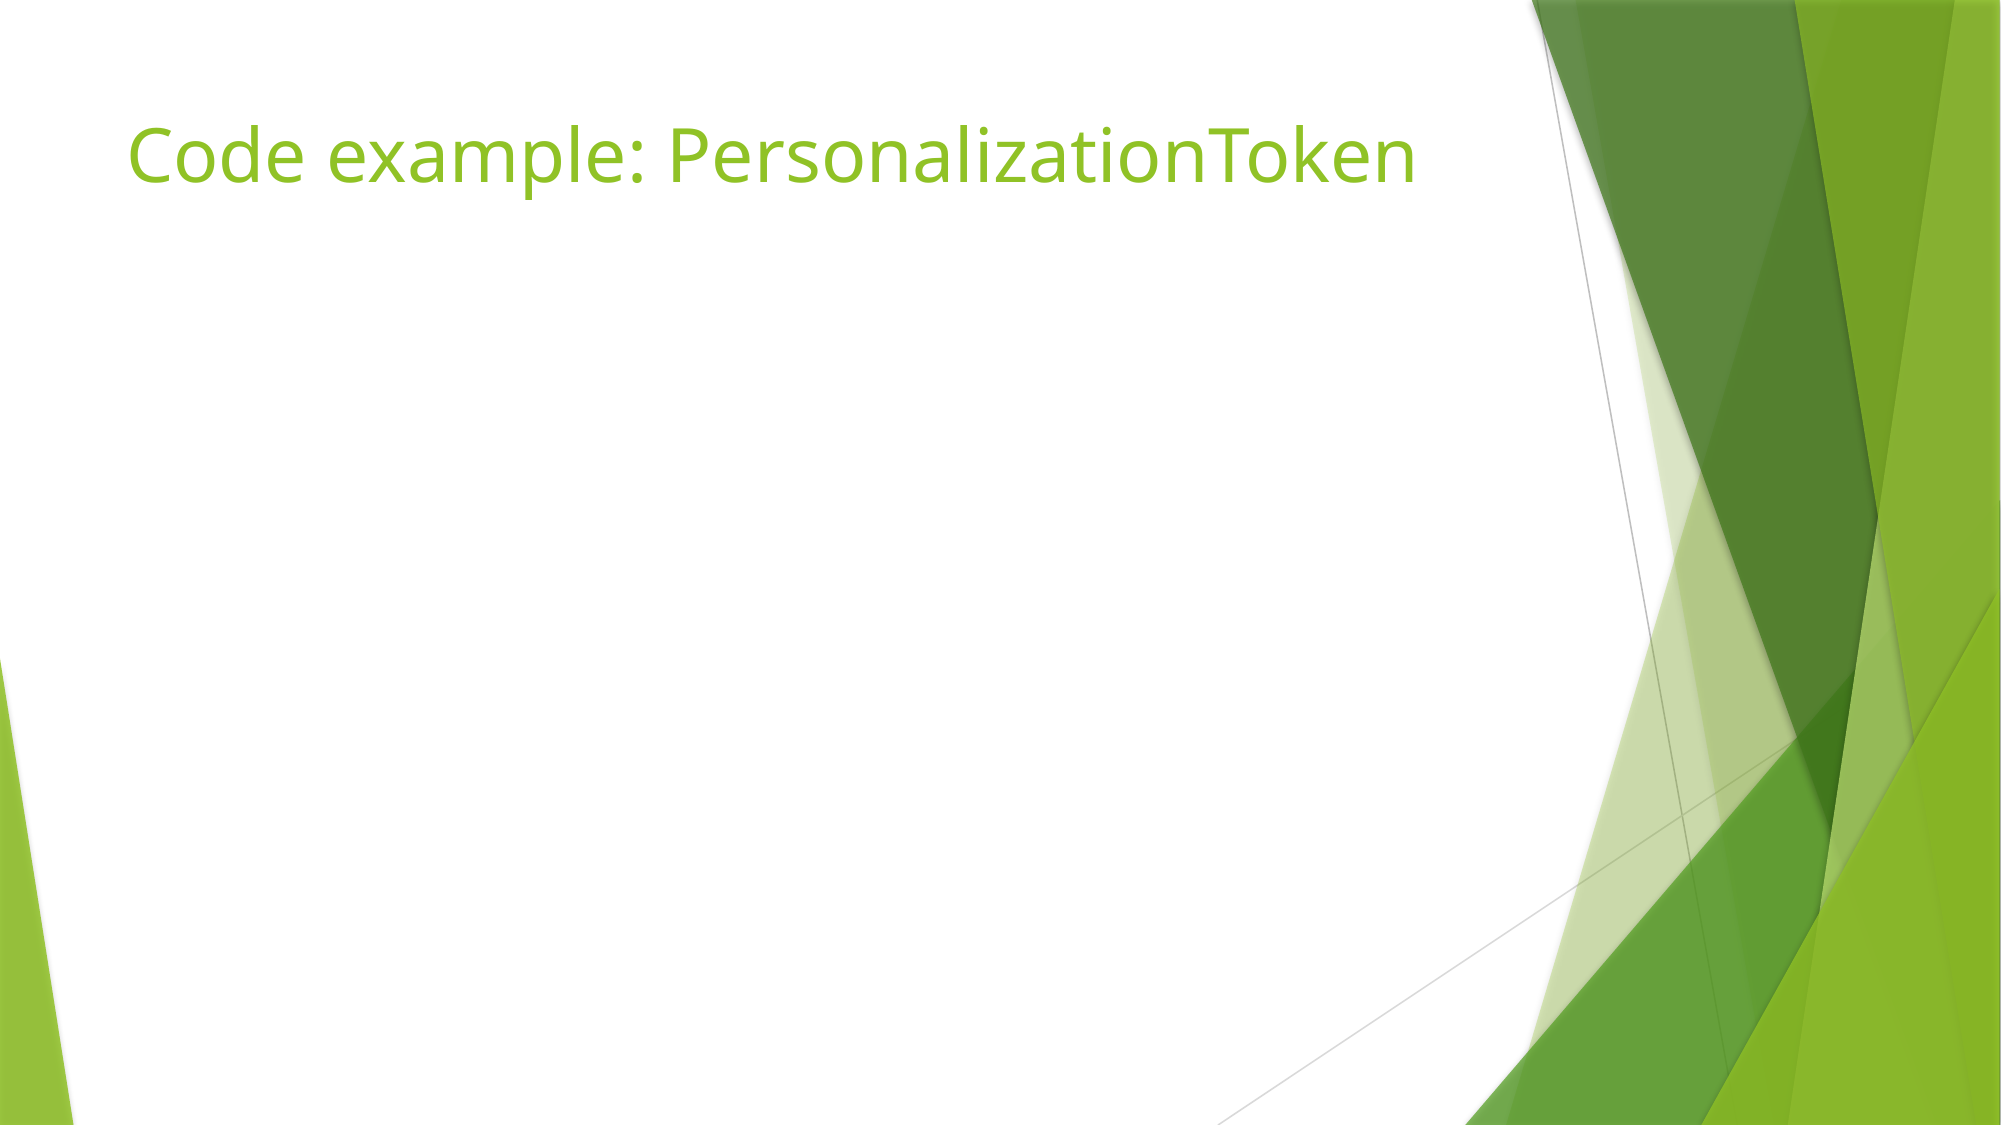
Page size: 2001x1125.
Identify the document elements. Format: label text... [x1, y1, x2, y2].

title Code example: PersonalizationToken [111, 99, 1522, 317]
